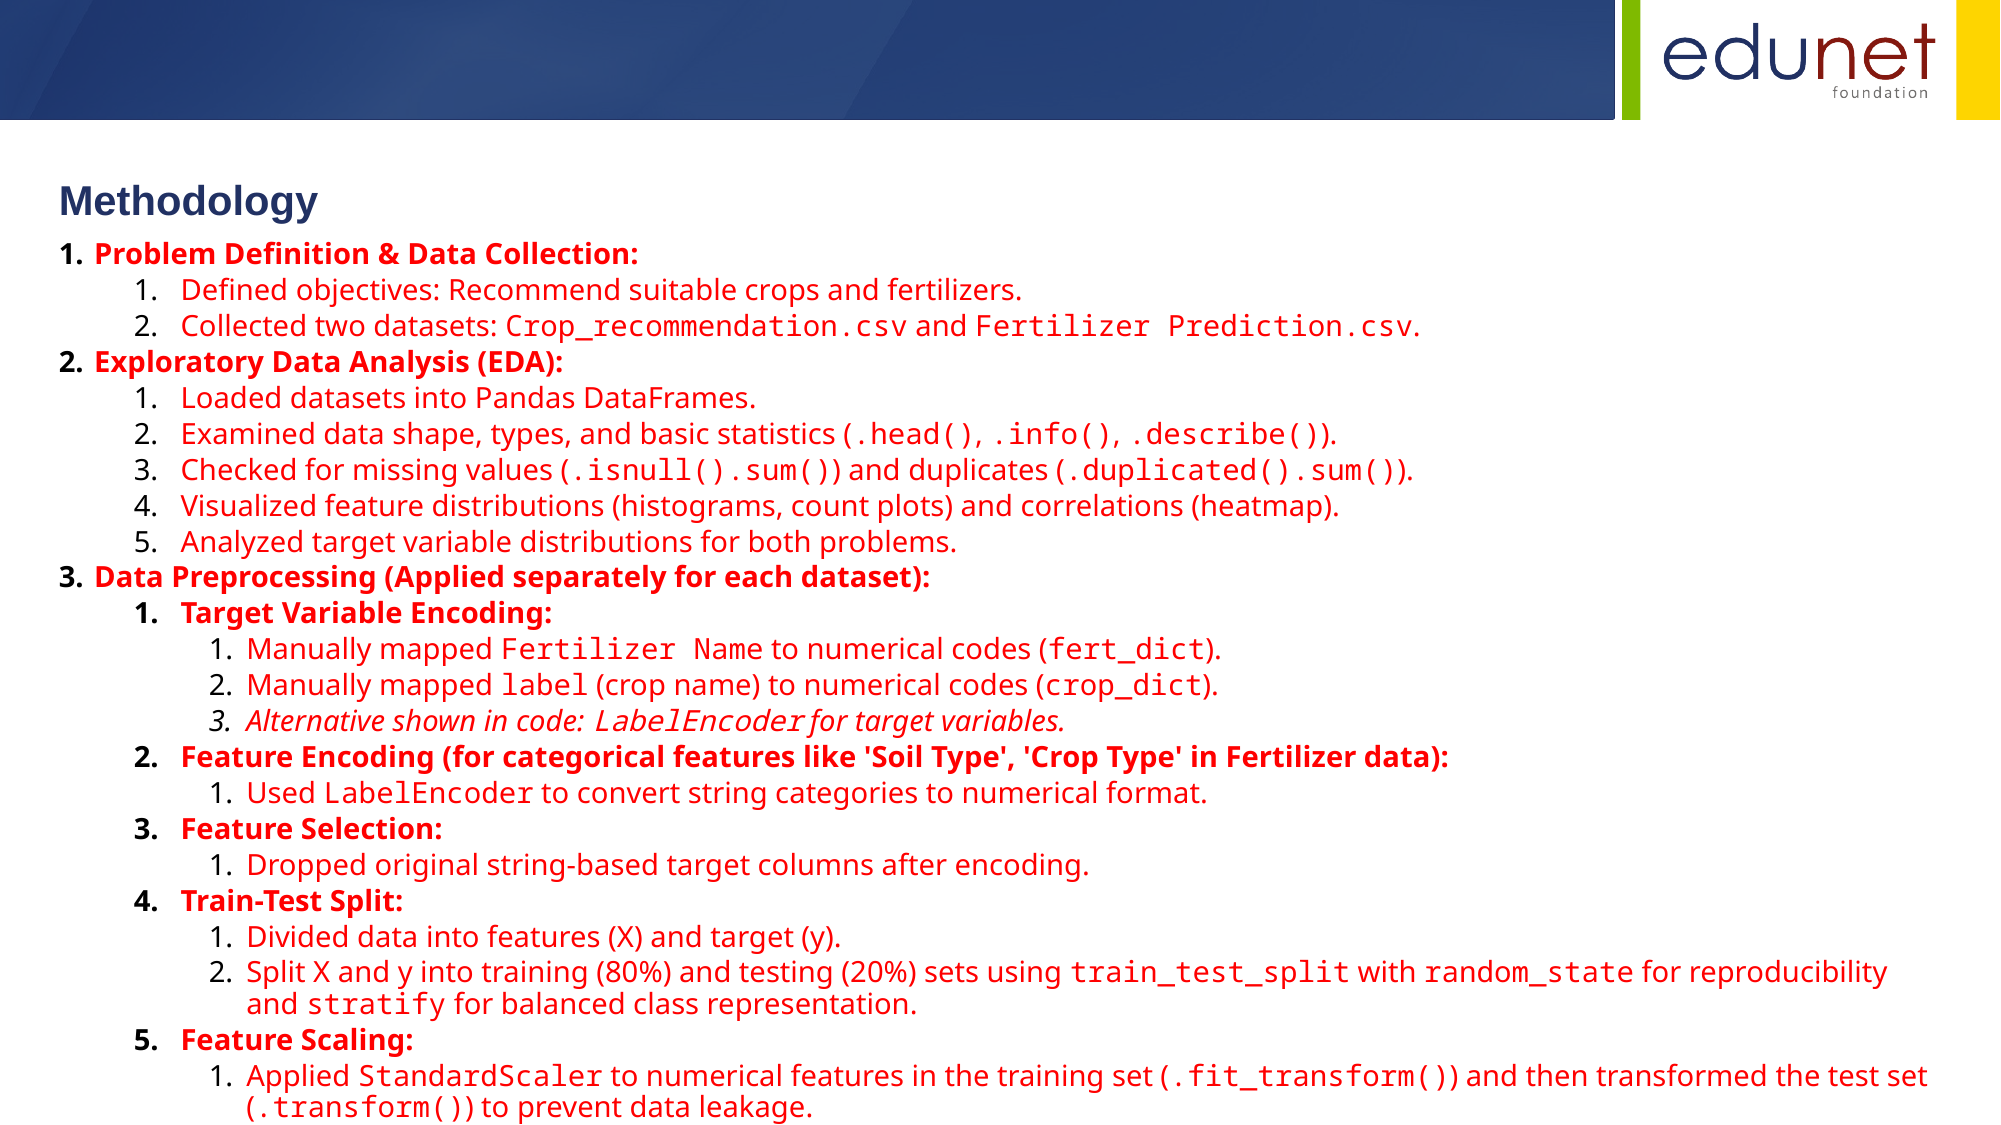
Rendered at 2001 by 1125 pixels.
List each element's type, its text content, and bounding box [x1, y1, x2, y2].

text_box Problem Definition & Data Collection: Defined objectives: Recommend suitable crops and fertilizers. Collected two datasets: Crop_recommendation.csv and Fertilizer Prediction.csv. Exploratory Data Analysis (EDA): Loaded datasets into Pandas DataFrames. Examined data shape, types, and basic statistics (.head(), .info(), .describe()). Checked for missing values (.isnull().sum()) and duplicates (.duplicated().sum()). Visualized feature distributions (histograms, count plots) and correlations (heatmap). Analyzed target variable distributions for both problems. Data Preprocessing (Applied separately for each dataset): Target Variable Encoding: Manually mapped Fertilizer Name to numerical codes (fert_dict). Manually mapped label (crop name) to numerical codes (crop_dict). Alternative shown in code: LabelEncoder for target variables. Feature Encoding (for categorical features like 'Soil Type', 'Crop Type' in Fertilizer data): Used LabelEncoder to convert string categories to numerical format. Feature Selection: Dropped original string-based target columns after encoding. Train-Test Split: Divided data into features (X) and target (y). Split X and y into training (80%) and testing (20%) sets using train_test_split with random_state for reproducibility and stratify for balanced class representation. Feature Scaling: Applied StandardScaler to numerical features in the training set (.fit_transform()) and then transformed the test set (.transform()) to prevent data leakage. [43, 232, 1987, 1125]
text_box Methodology [43, 166, 1045, 232]
picture [1652, 12, 1948, 108]
